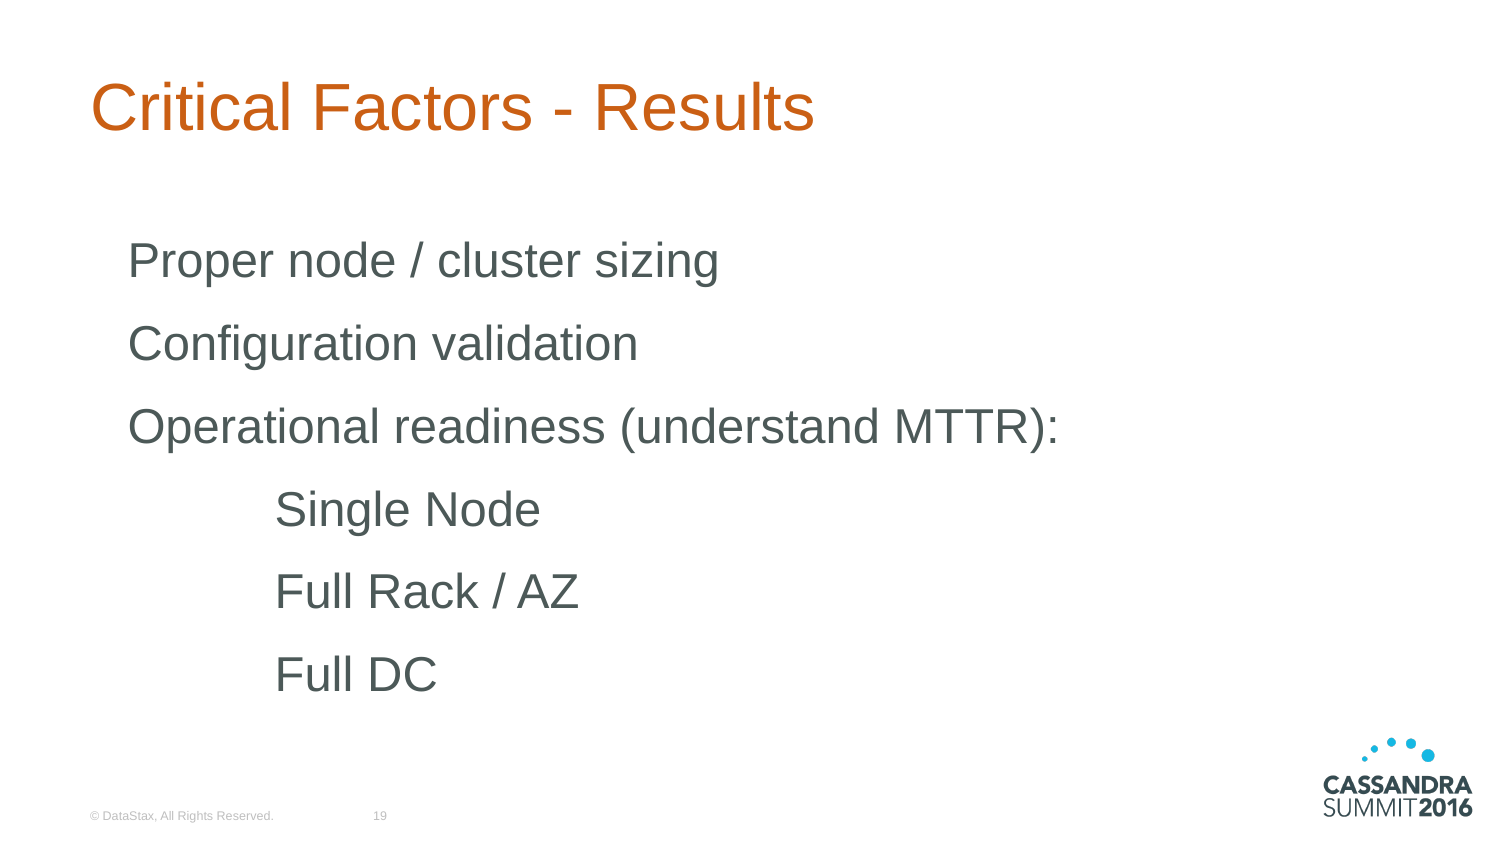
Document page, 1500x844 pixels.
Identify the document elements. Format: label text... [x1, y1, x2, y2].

footer © DataStax, All Rights Reserved. [75, 793, 337, 839]
title Critical Factors - Results [75, 33, 1425, 175]
slide_number 19 [346, 793, 414, 839]
list Proper node / cluster sizing Configuration validation Operational readiness (understand MTTR): Single Node Full Rack / AZ Full DC [112, 209, 1375, 710]
picture [1320, 734, 1475, 819]
